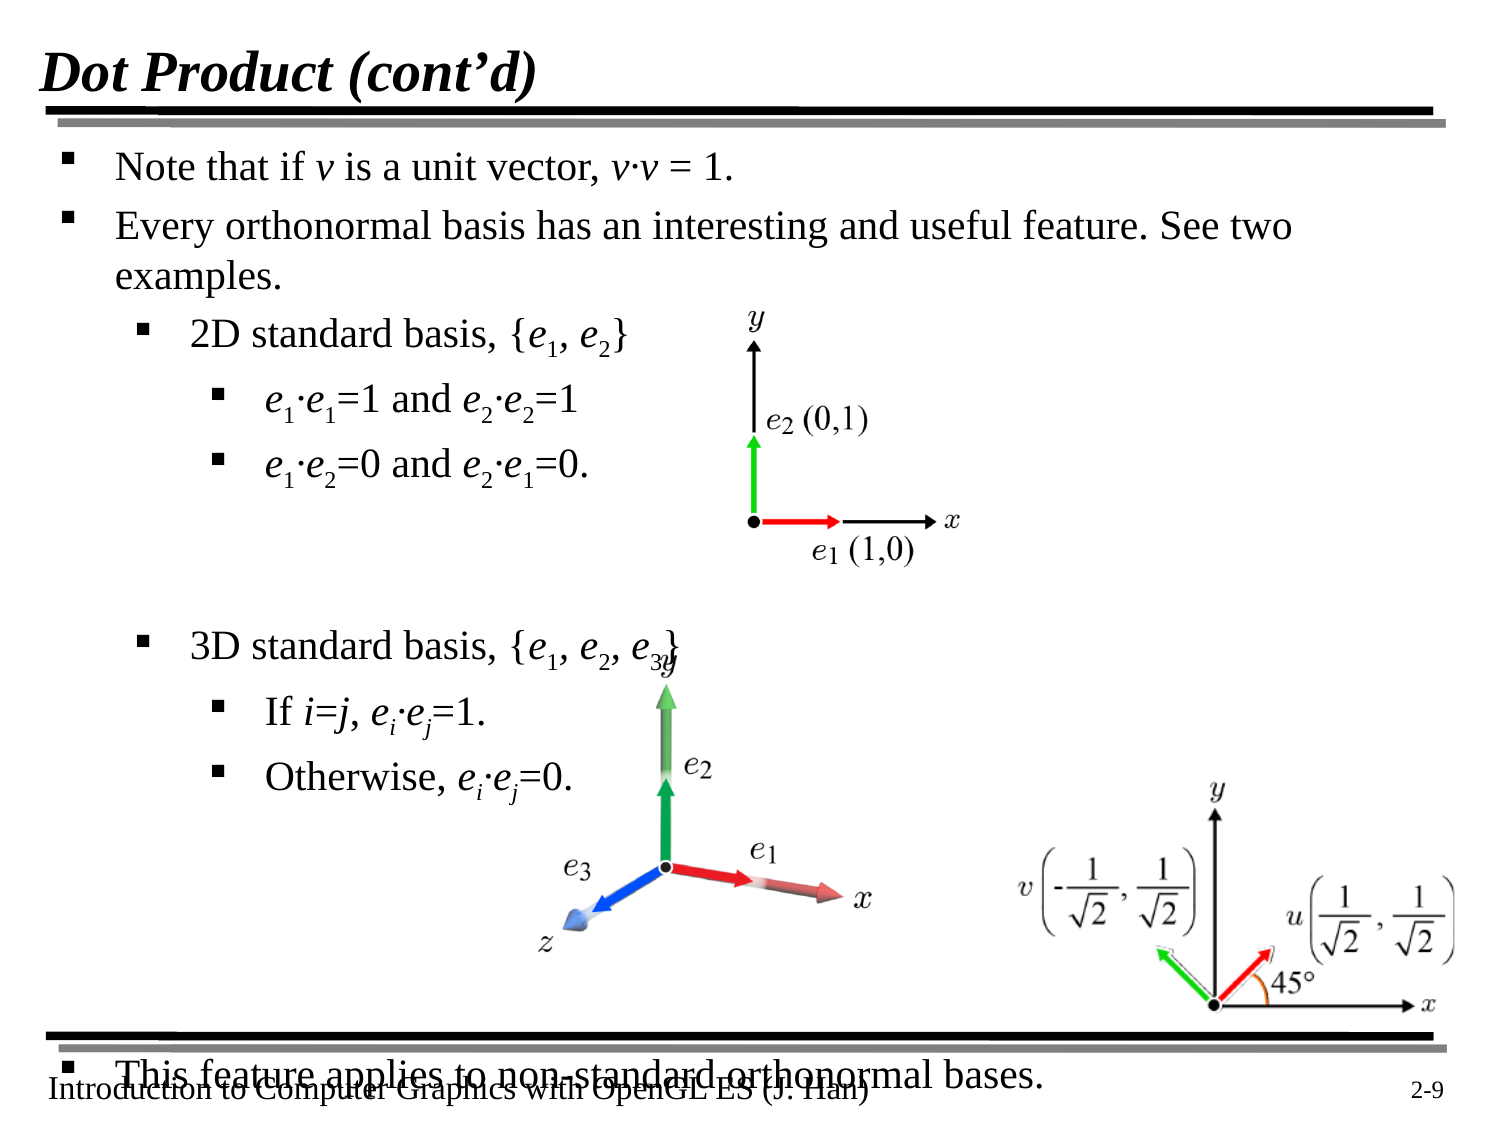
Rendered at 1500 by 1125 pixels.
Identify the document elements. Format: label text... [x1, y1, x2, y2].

picture [477, 623, 896, 973]
text_box Note that if v is a unit vector, v·v = 1. Every orthonormal basis has an interesting and useful feature. See two examples. 2D standard basis, {e1, e2} e1·e1=1 and e2·e2=1 e1·e2=0 and e2·e1=0. 3D standard basis, {e1, e2, e3} If i=j, ei·ej=1. Otherwise, ei·ej=0. This feature applies to non-standard orthonormal bases. [43, 131, 1478, 265]
title Dot Product (cont’d) [25, 25, 1301, 101]
picture [1010, 764, 1469, 1020]
slide_number 2-9 [1333, 1066, 1460, 1115]
picture [710, 285, 994, 590]
